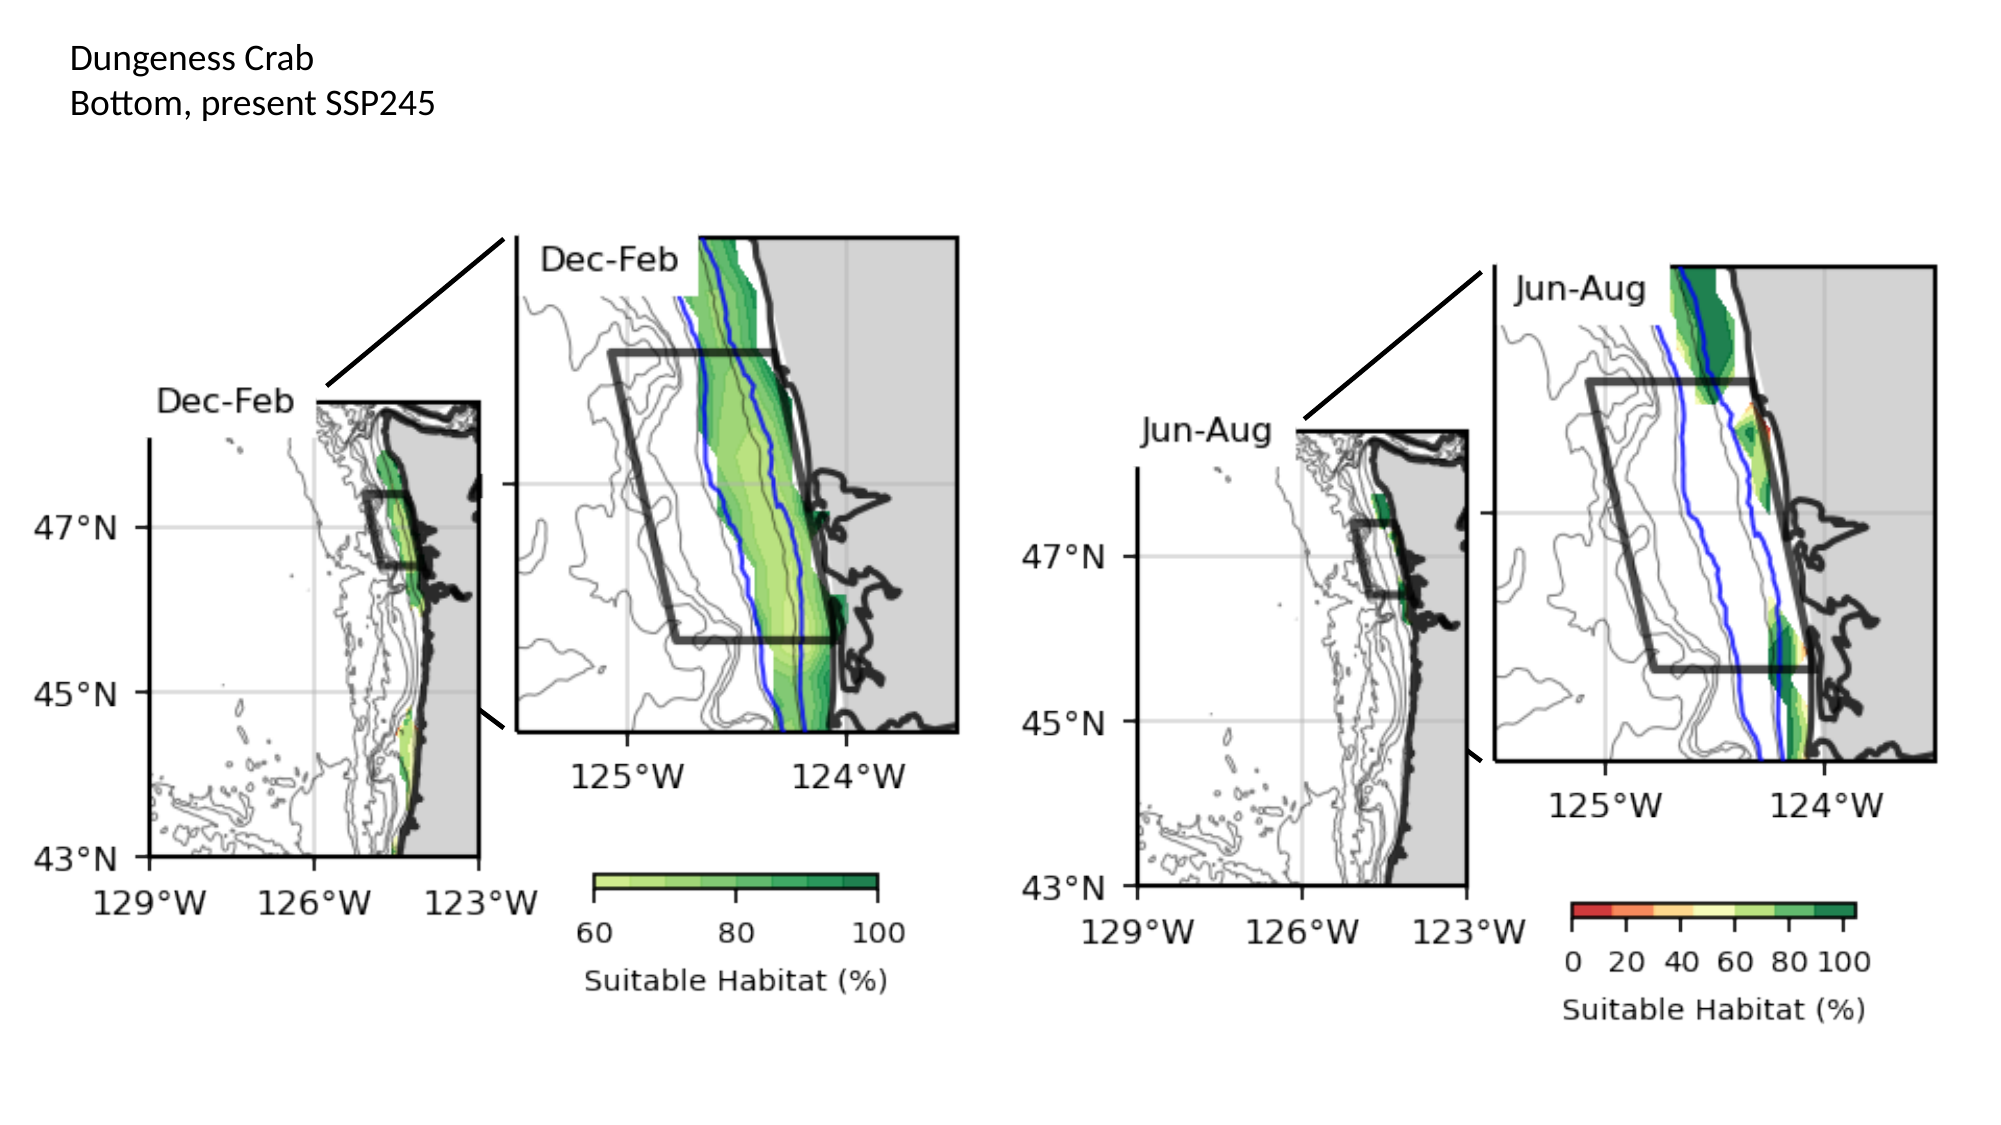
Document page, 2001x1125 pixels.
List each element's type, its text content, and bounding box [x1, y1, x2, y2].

text_box Dungeness Crab Bottom, present SSP245 [54, 25, 452, 130]
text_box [988, 236, 1967, 1056]
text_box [0, 207, 989, 1027]
